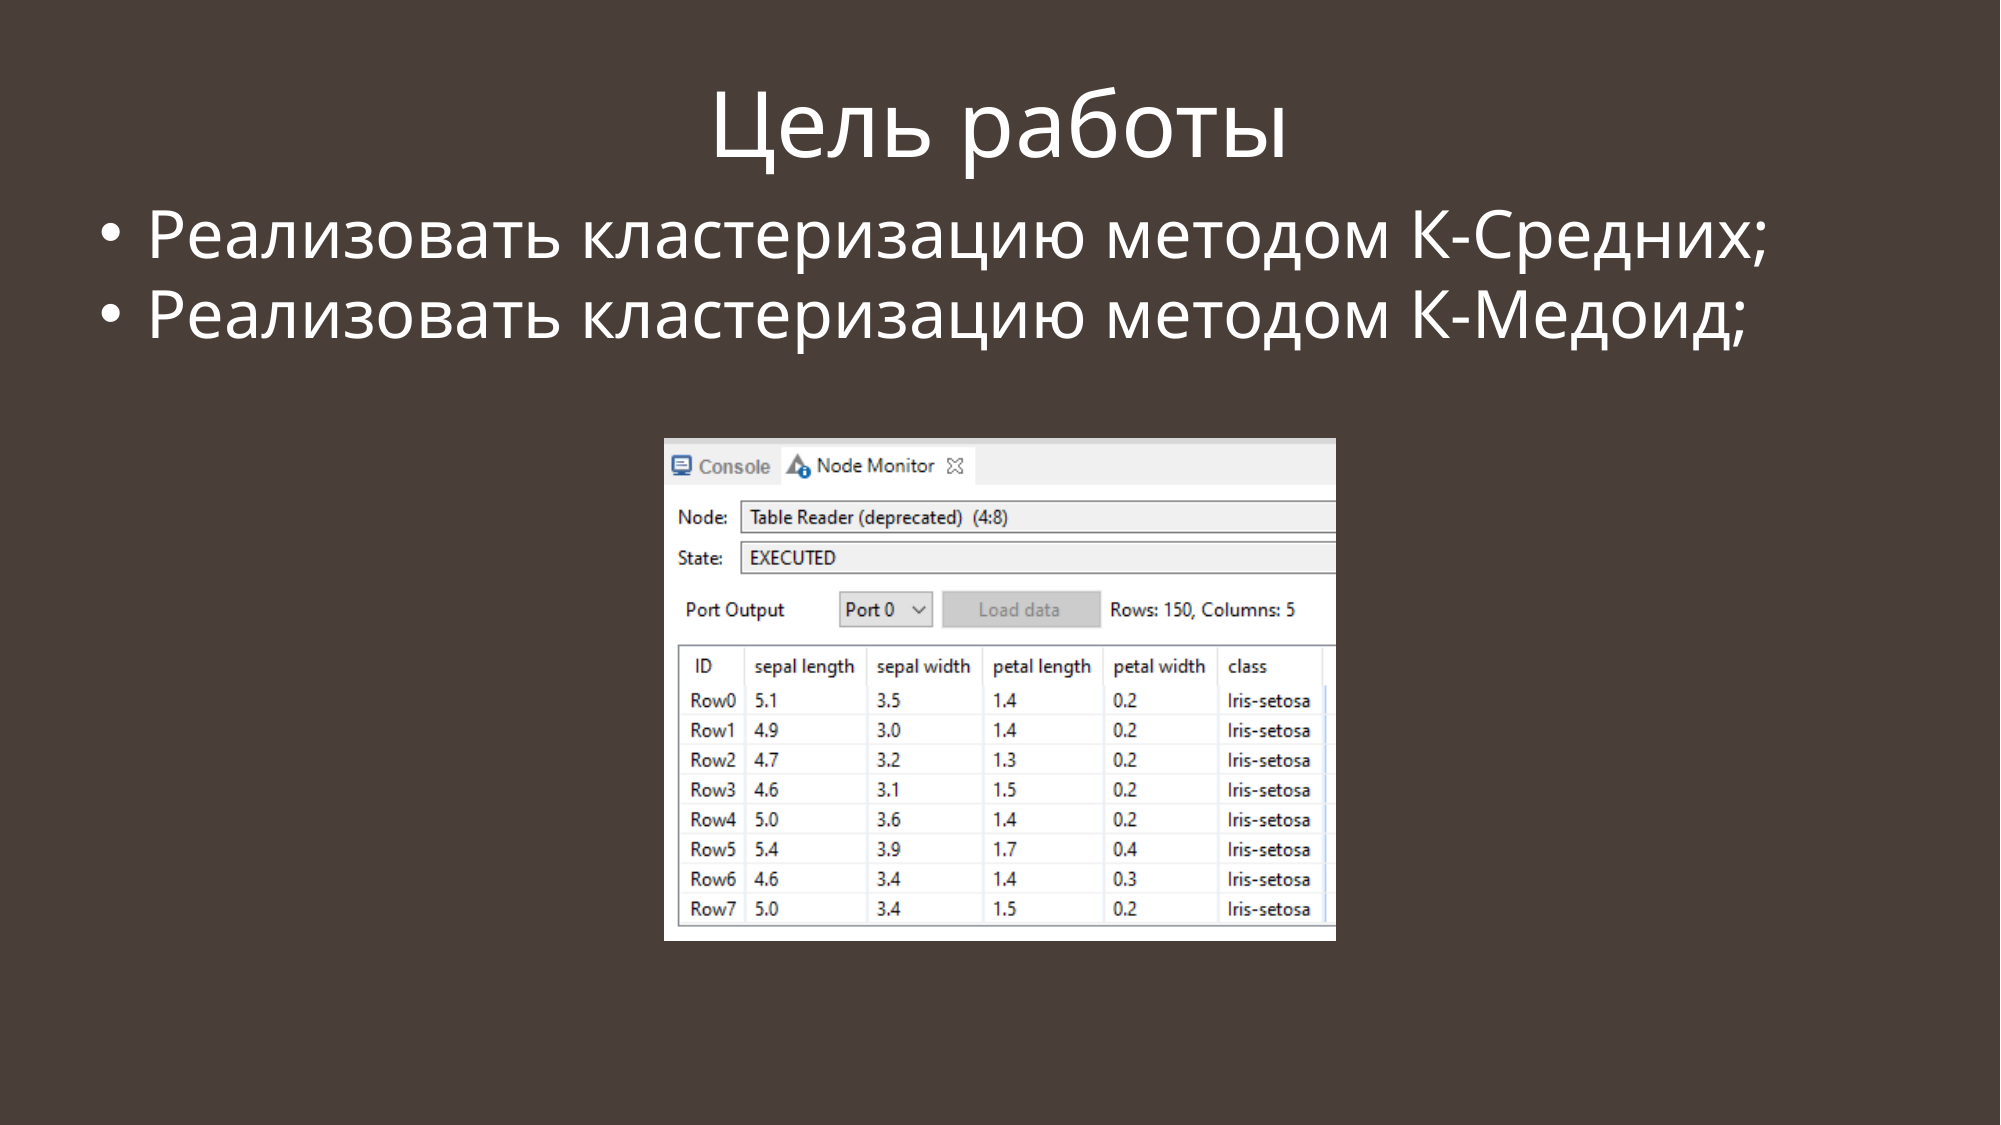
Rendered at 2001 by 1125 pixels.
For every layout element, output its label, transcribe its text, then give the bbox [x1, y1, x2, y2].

text_box Реализовать кластеризацию методом К-Средних; Реализовать кластеризацию методом К-Медоид; [84, 184, 1916, 360]
picture [664, 438, 1336, 941]
text_box Цель работы [381, 58, 1619, 183]
